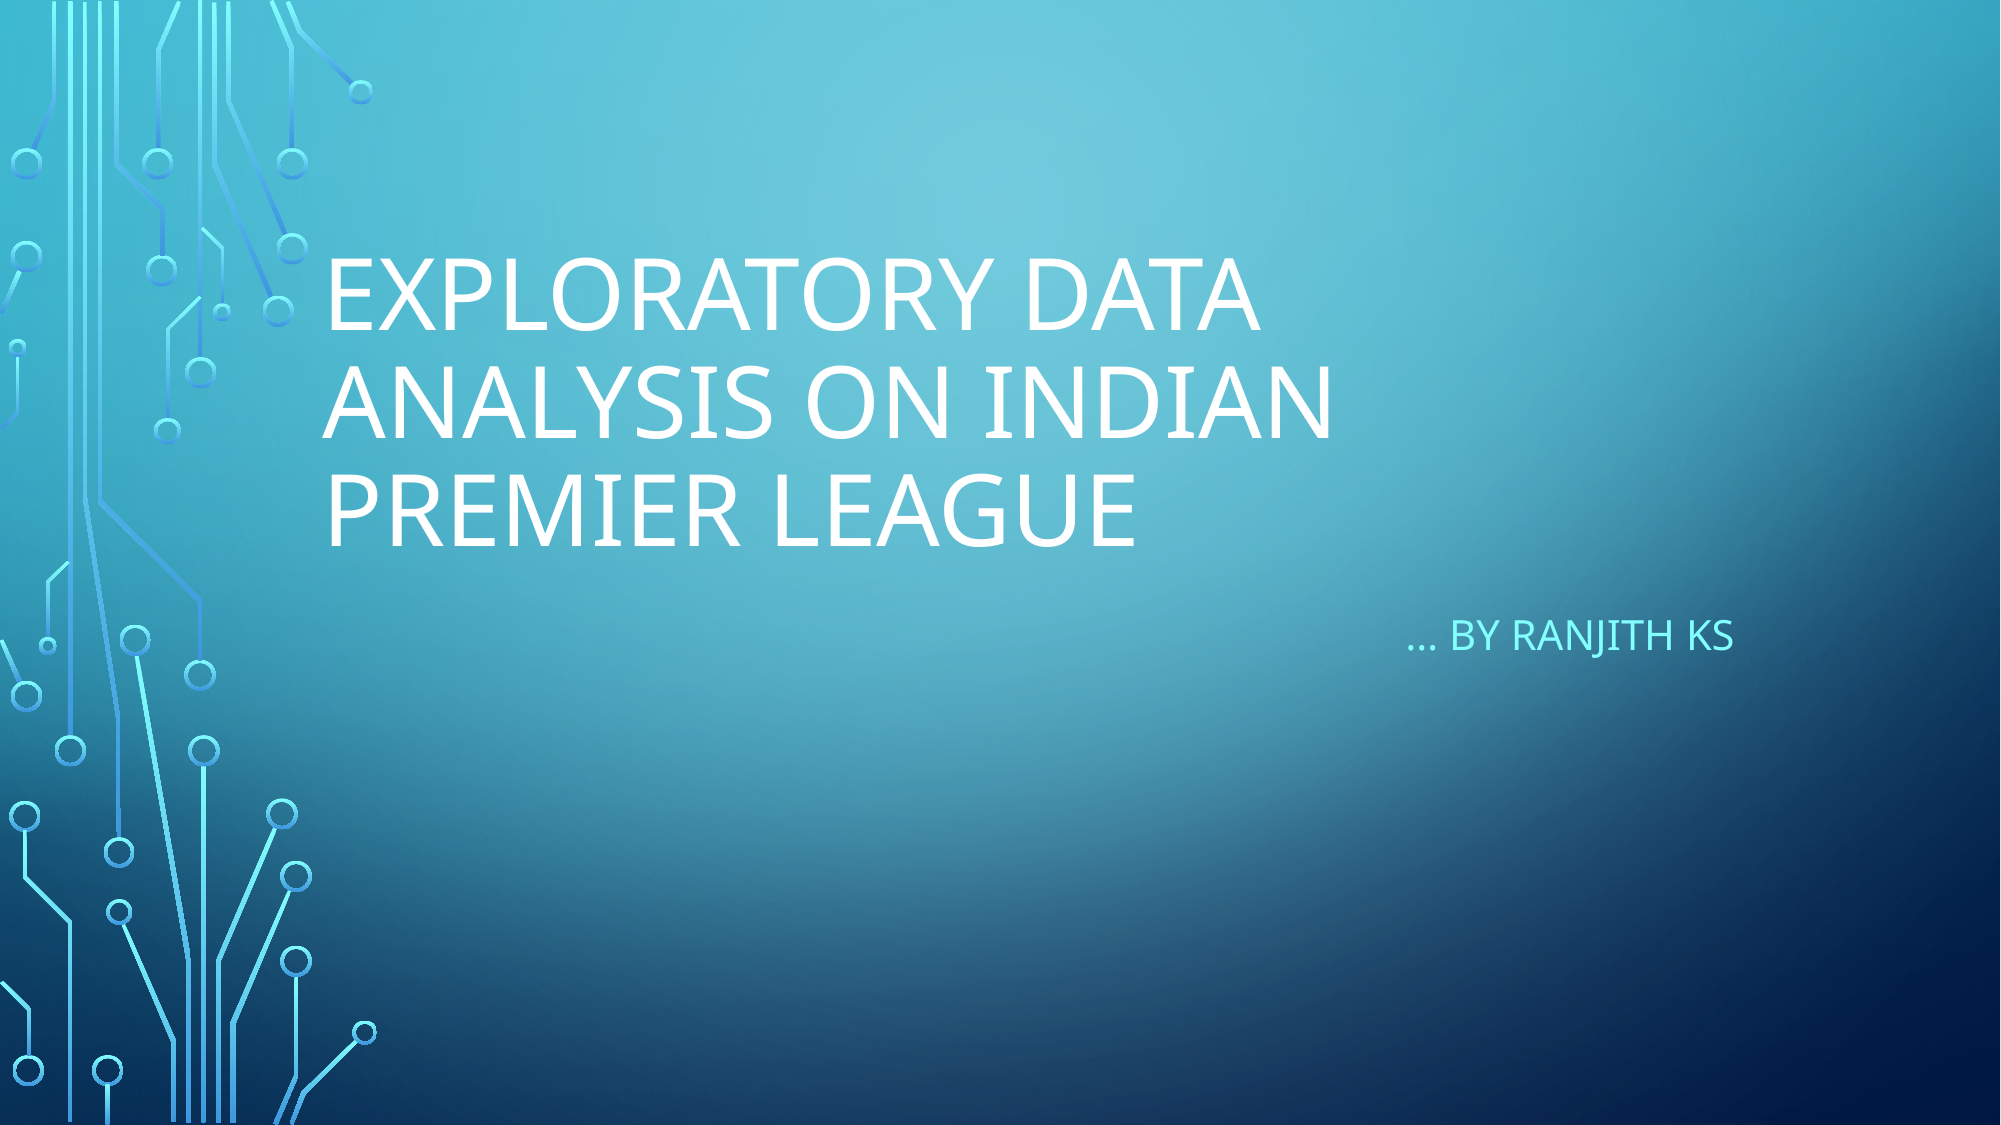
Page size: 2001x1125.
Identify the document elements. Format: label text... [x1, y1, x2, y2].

title Exploratory data analysis on Indian Premier league [307, 184, 1750, 576]
subtitle … By Ranjith KS [307, 590, 1750, 863]
